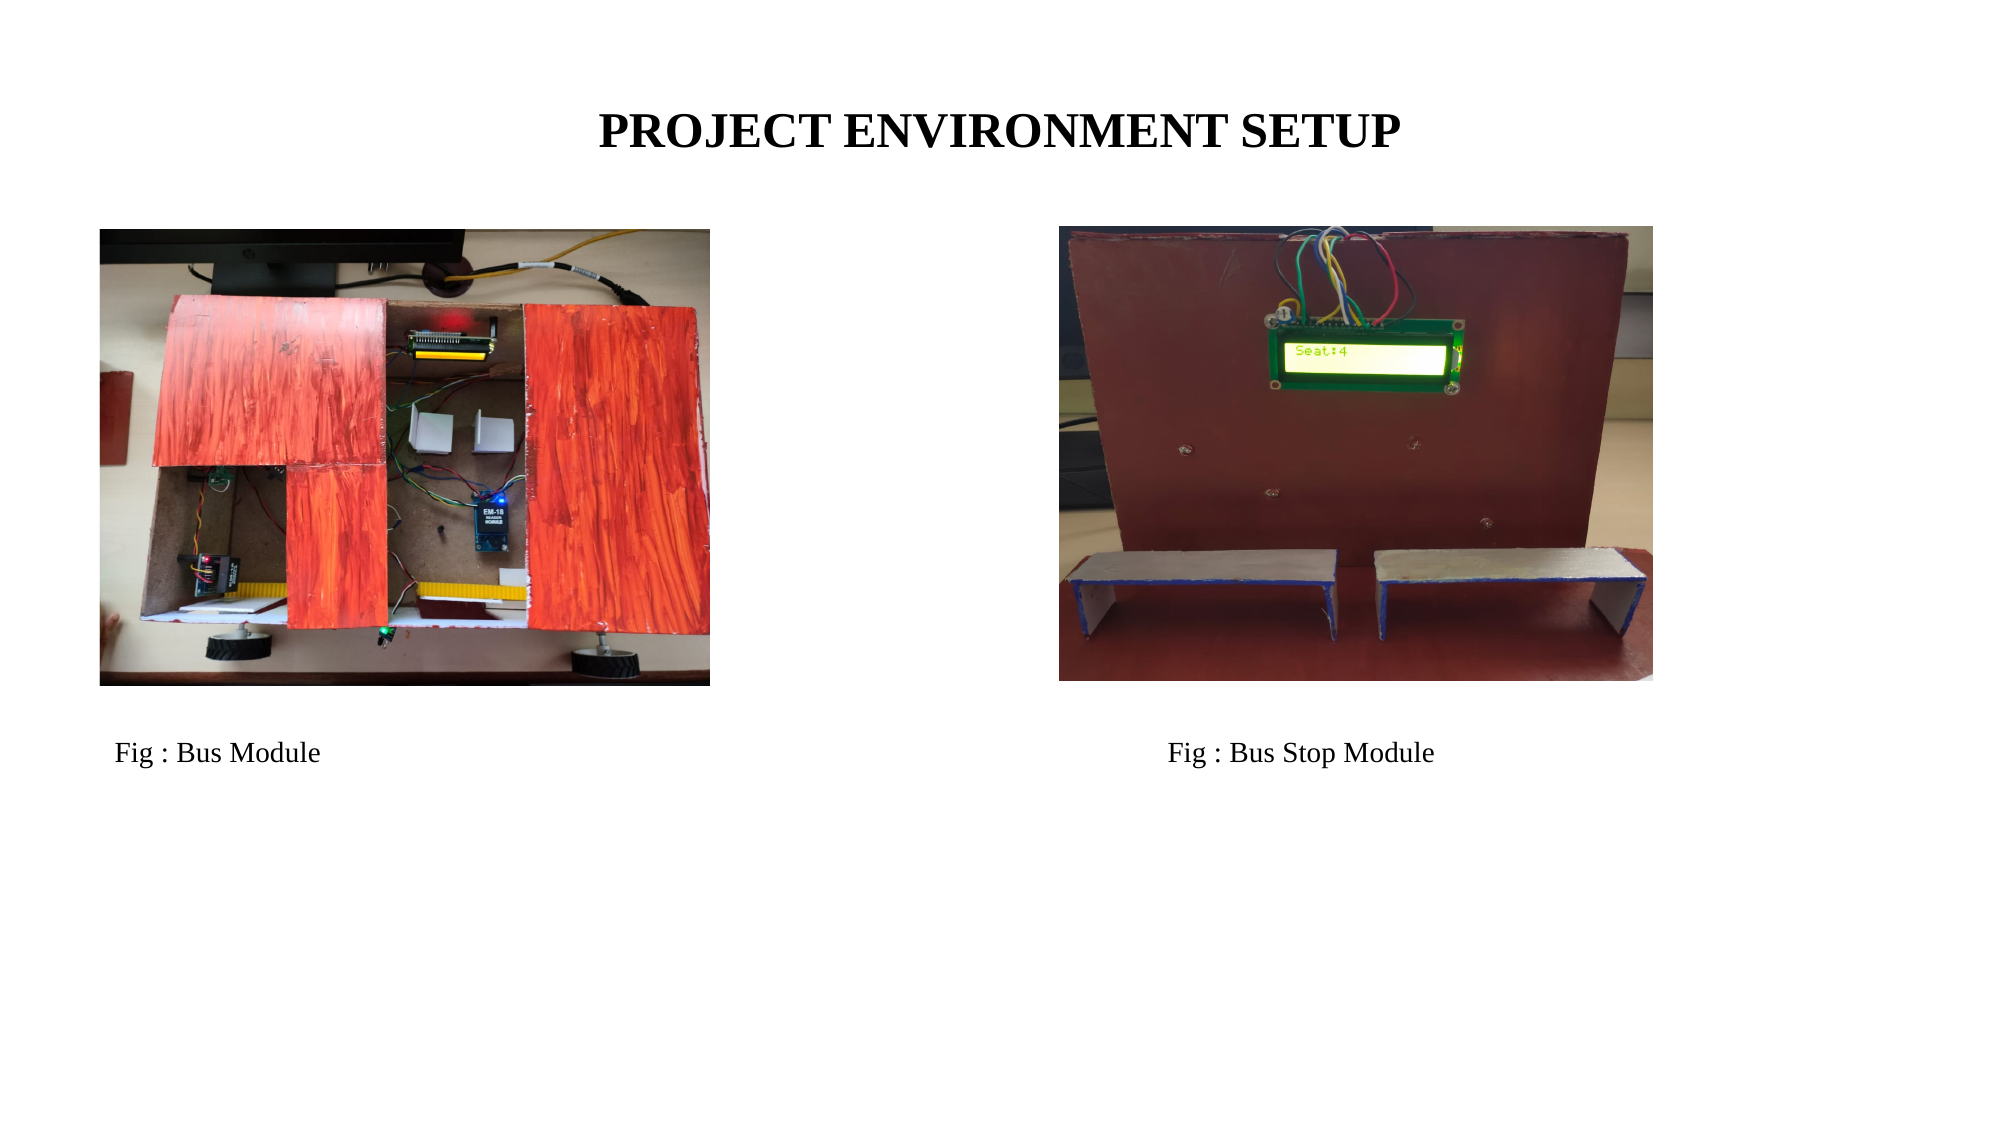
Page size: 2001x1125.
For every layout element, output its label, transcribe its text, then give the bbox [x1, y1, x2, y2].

title PROJECT ENVIRONMENT SETUP [99, 89, 1900, 165]
picture [1059, 226, 1653, 681]
text_box Fig : Bus Module [99, 726, 710, 777]
text_box Fig : Bus Stop Module [1152, 726, 1763, 777]
picture [100, 150, 709, 761]
